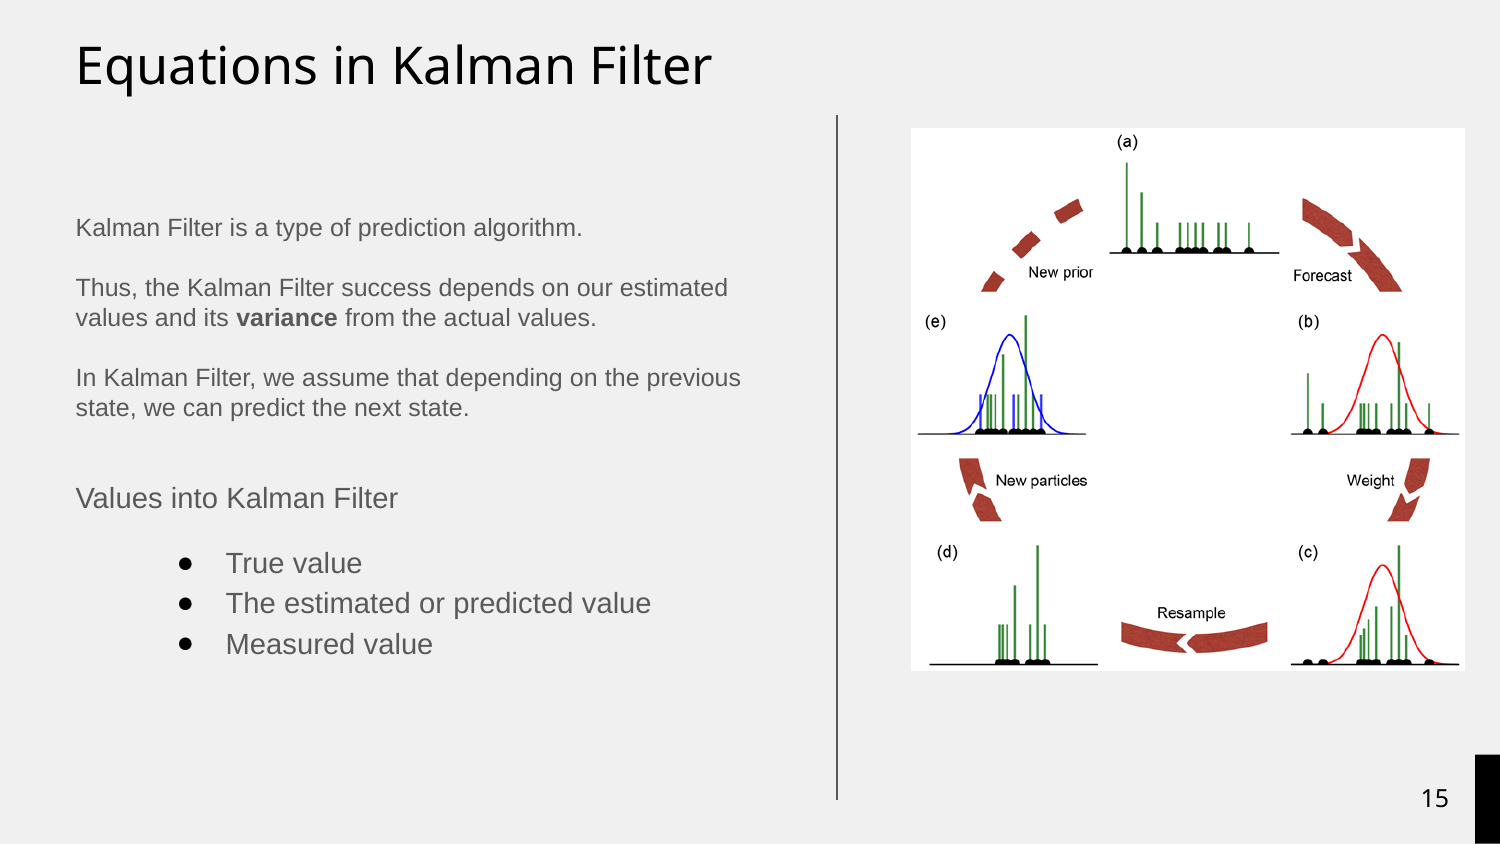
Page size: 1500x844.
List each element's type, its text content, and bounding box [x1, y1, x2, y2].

list Kalman Filter is a type of prediction algorithm. Thus, the Kalman Filter success depends on our estimated values and its variance from the actual values. In Kalman Filter, we assume that depending on the previous state, we can predict the next state. [60, 196, 791, 459]
list Values into Kalman Filter True value The estimated or predicted value Measured value [60, 459, 814, 767]
title Equations in Kalman Filter [60, 32, 884, 94]
slide_number ‹#› [1389, 766, 1480, 832]
picture [911, 127, 1465, 671]
